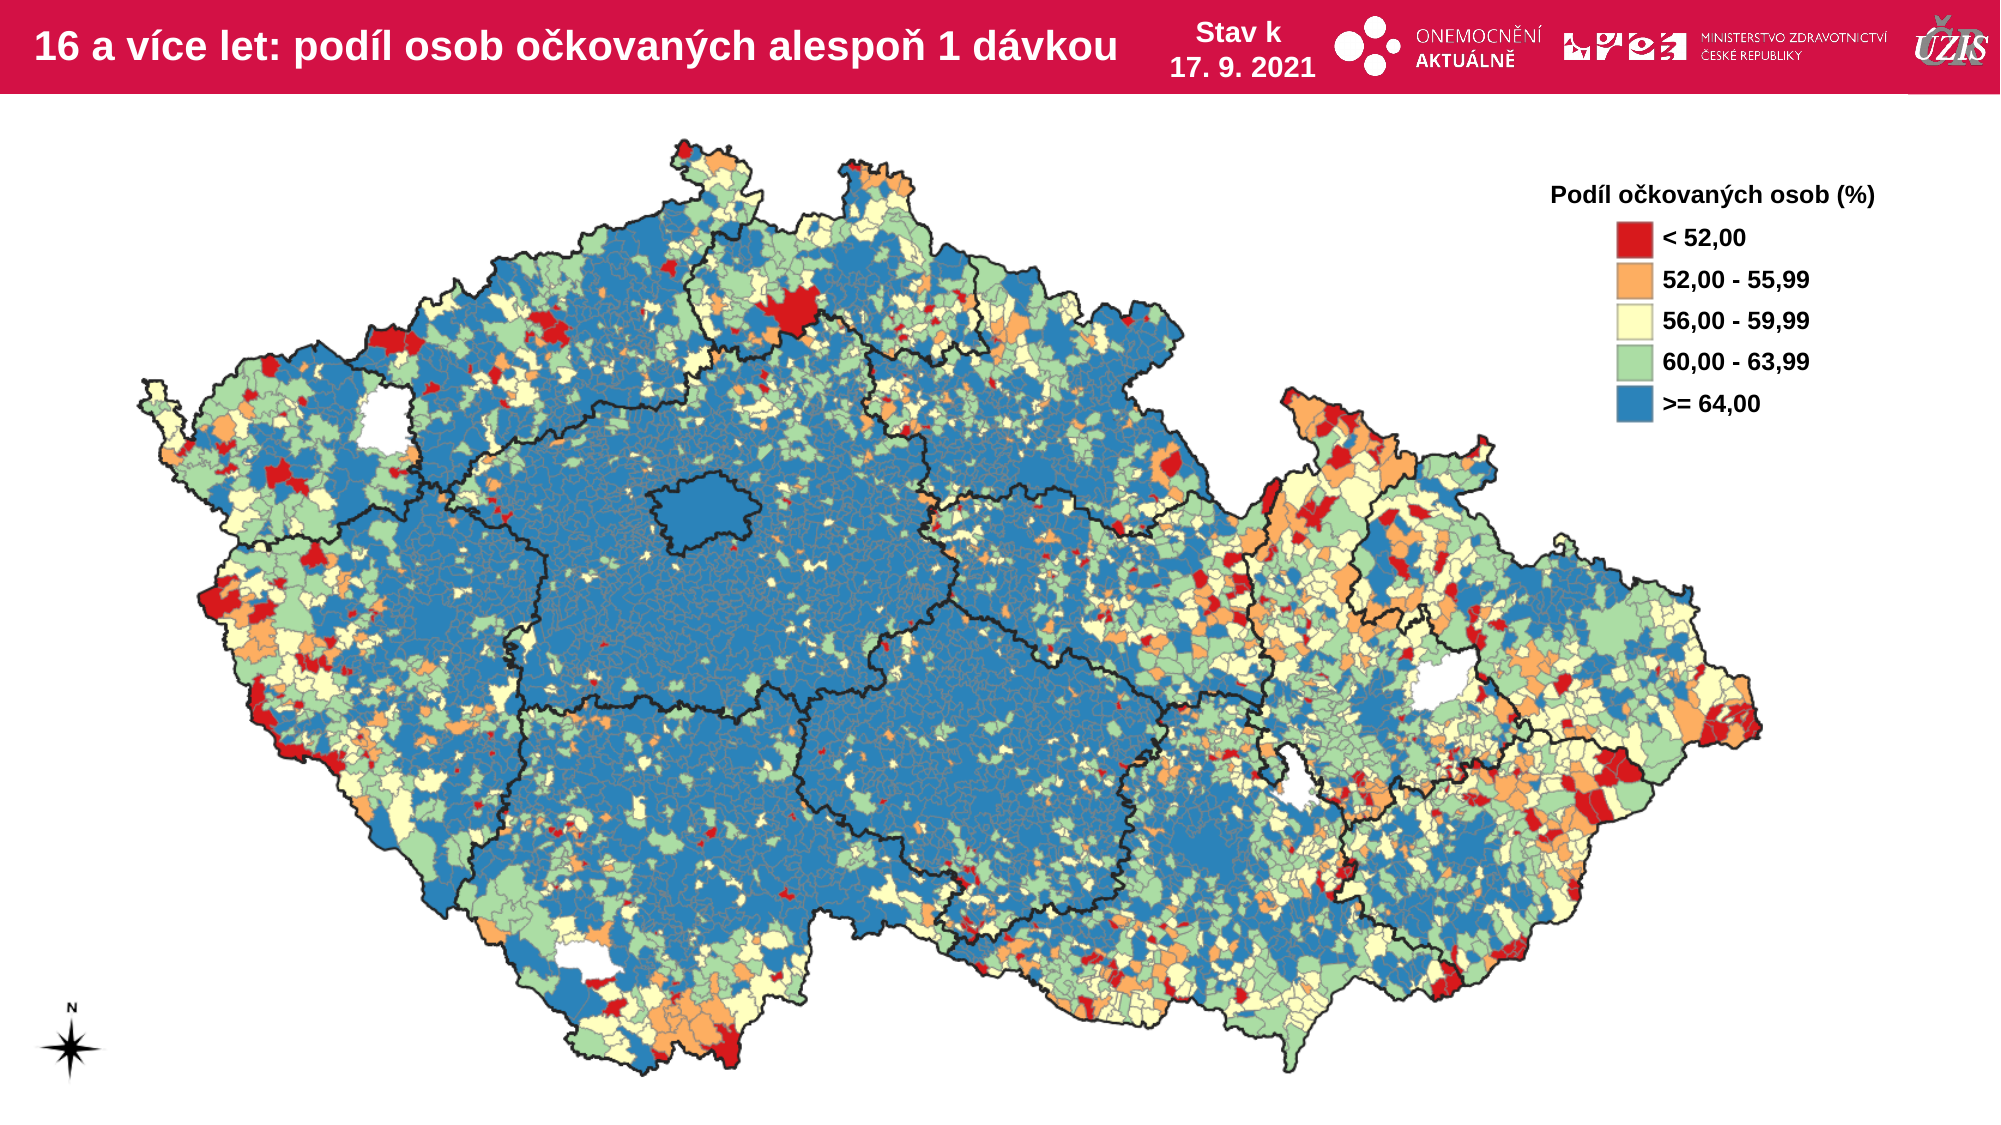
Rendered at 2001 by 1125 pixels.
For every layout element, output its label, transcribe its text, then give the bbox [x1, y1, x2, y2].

picture [0, 94, 1908, 1125]
text_box Stav k 17. 9. 2021 [1117, 5, 1369, 91]
picture [1915, 15, 1989, 66]
picture [1369, 16, 1542, 76]
picture [1563, 31, 1888, 60]
title 16 a více let: podíl osob očkovaných alespoň 1 dávkou [18, 0, 1239, 94]
